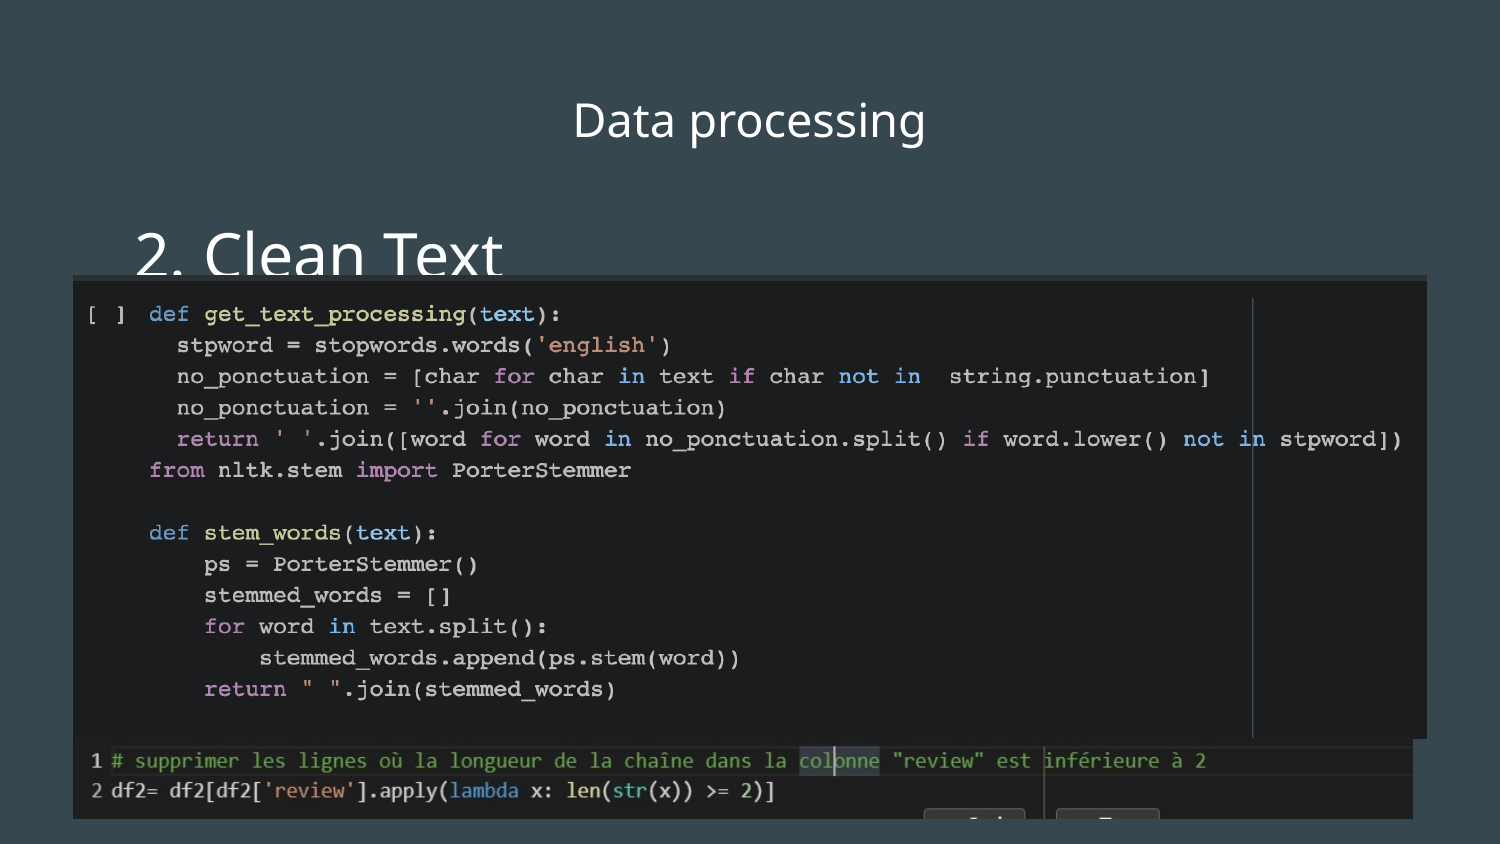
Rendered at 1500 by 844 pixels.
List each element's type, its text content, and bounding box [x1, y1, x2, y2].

title Data processing [51, 72, 1449, 167]
picture [73, 275, 1427, 819]
list 2. Clean Text [44, 166, 1442, 728]
